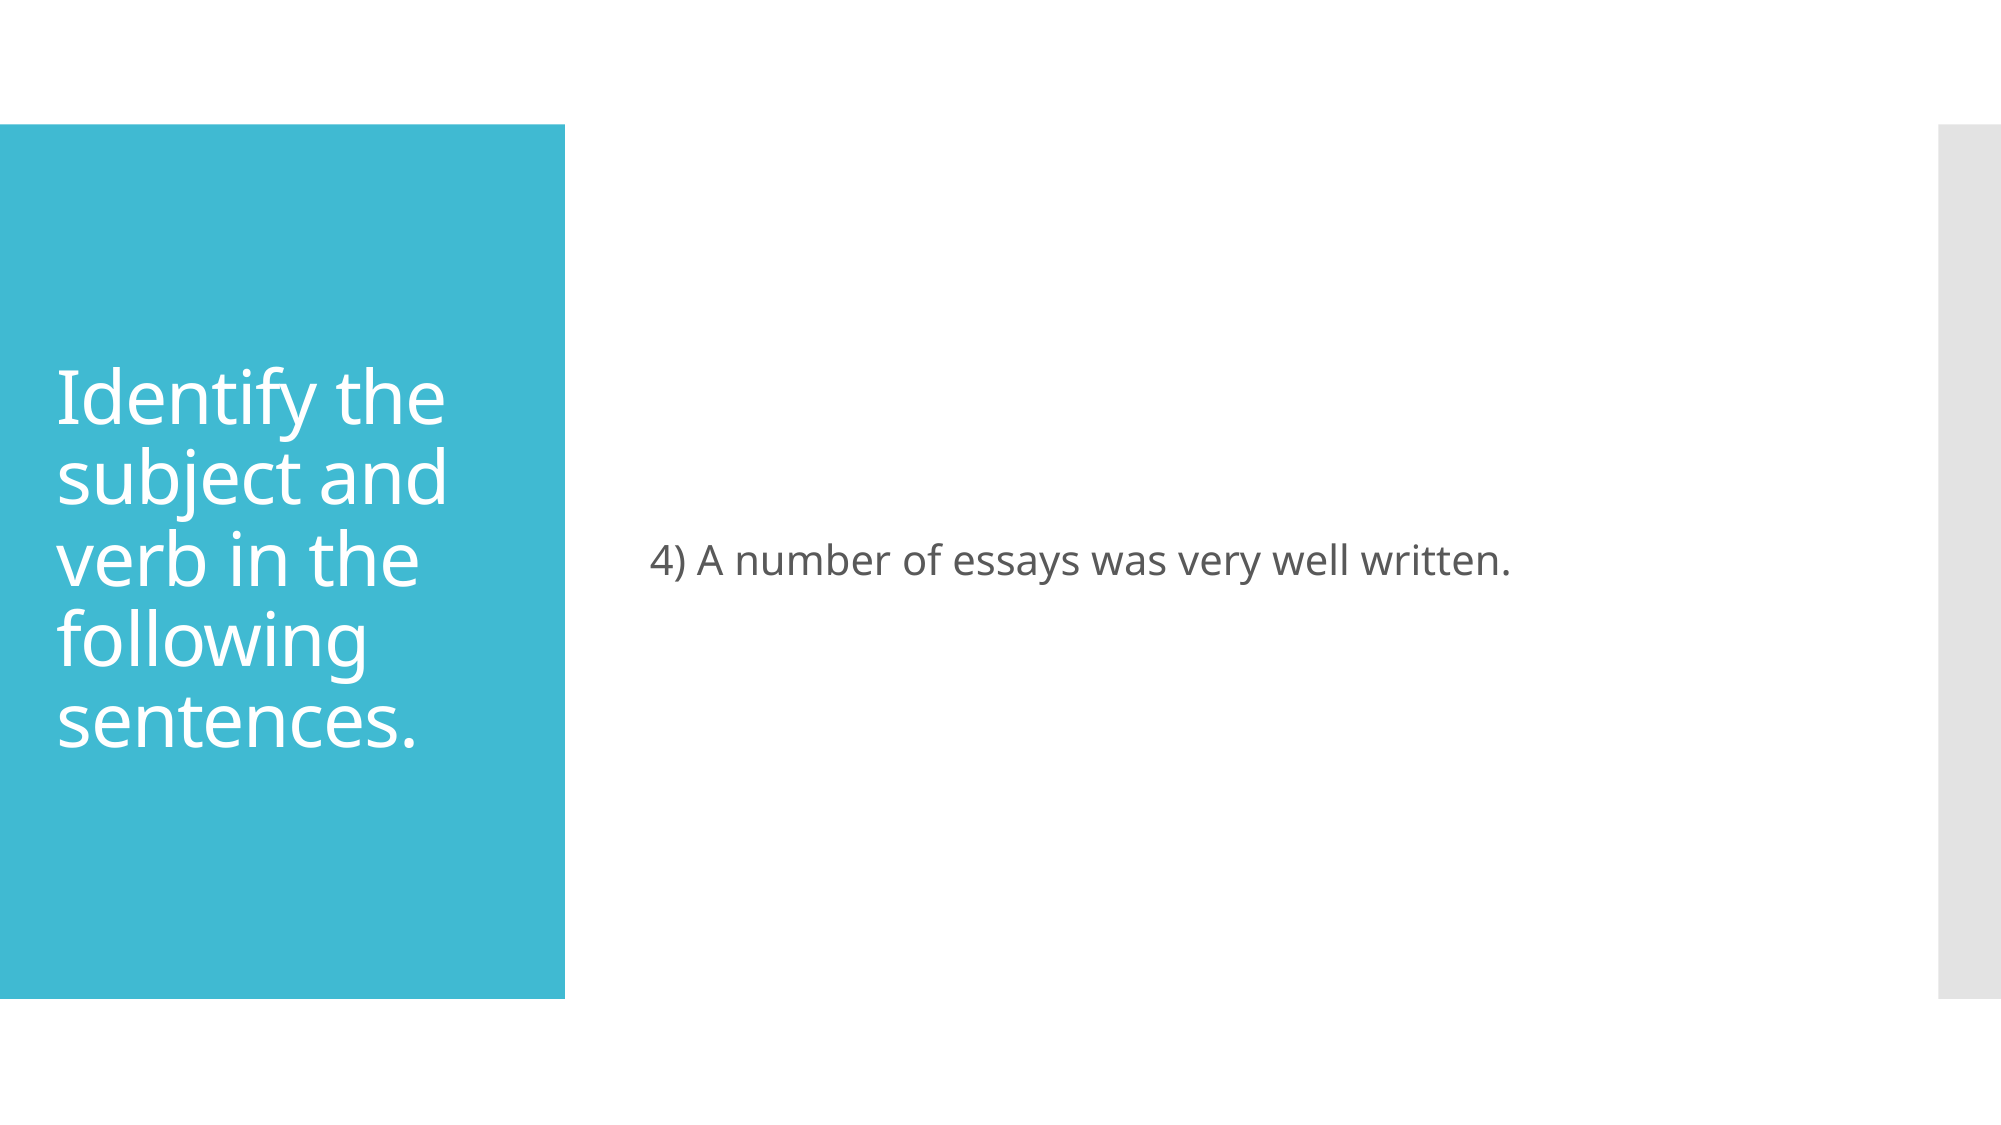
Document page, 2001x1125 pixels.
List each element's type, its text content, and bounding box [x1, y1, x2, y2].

list 4) A number of essays was very well written. [634, 141, 1835, 982]
title Identify the subject and verb in the following sentences. [41, 184, 525, 940]
